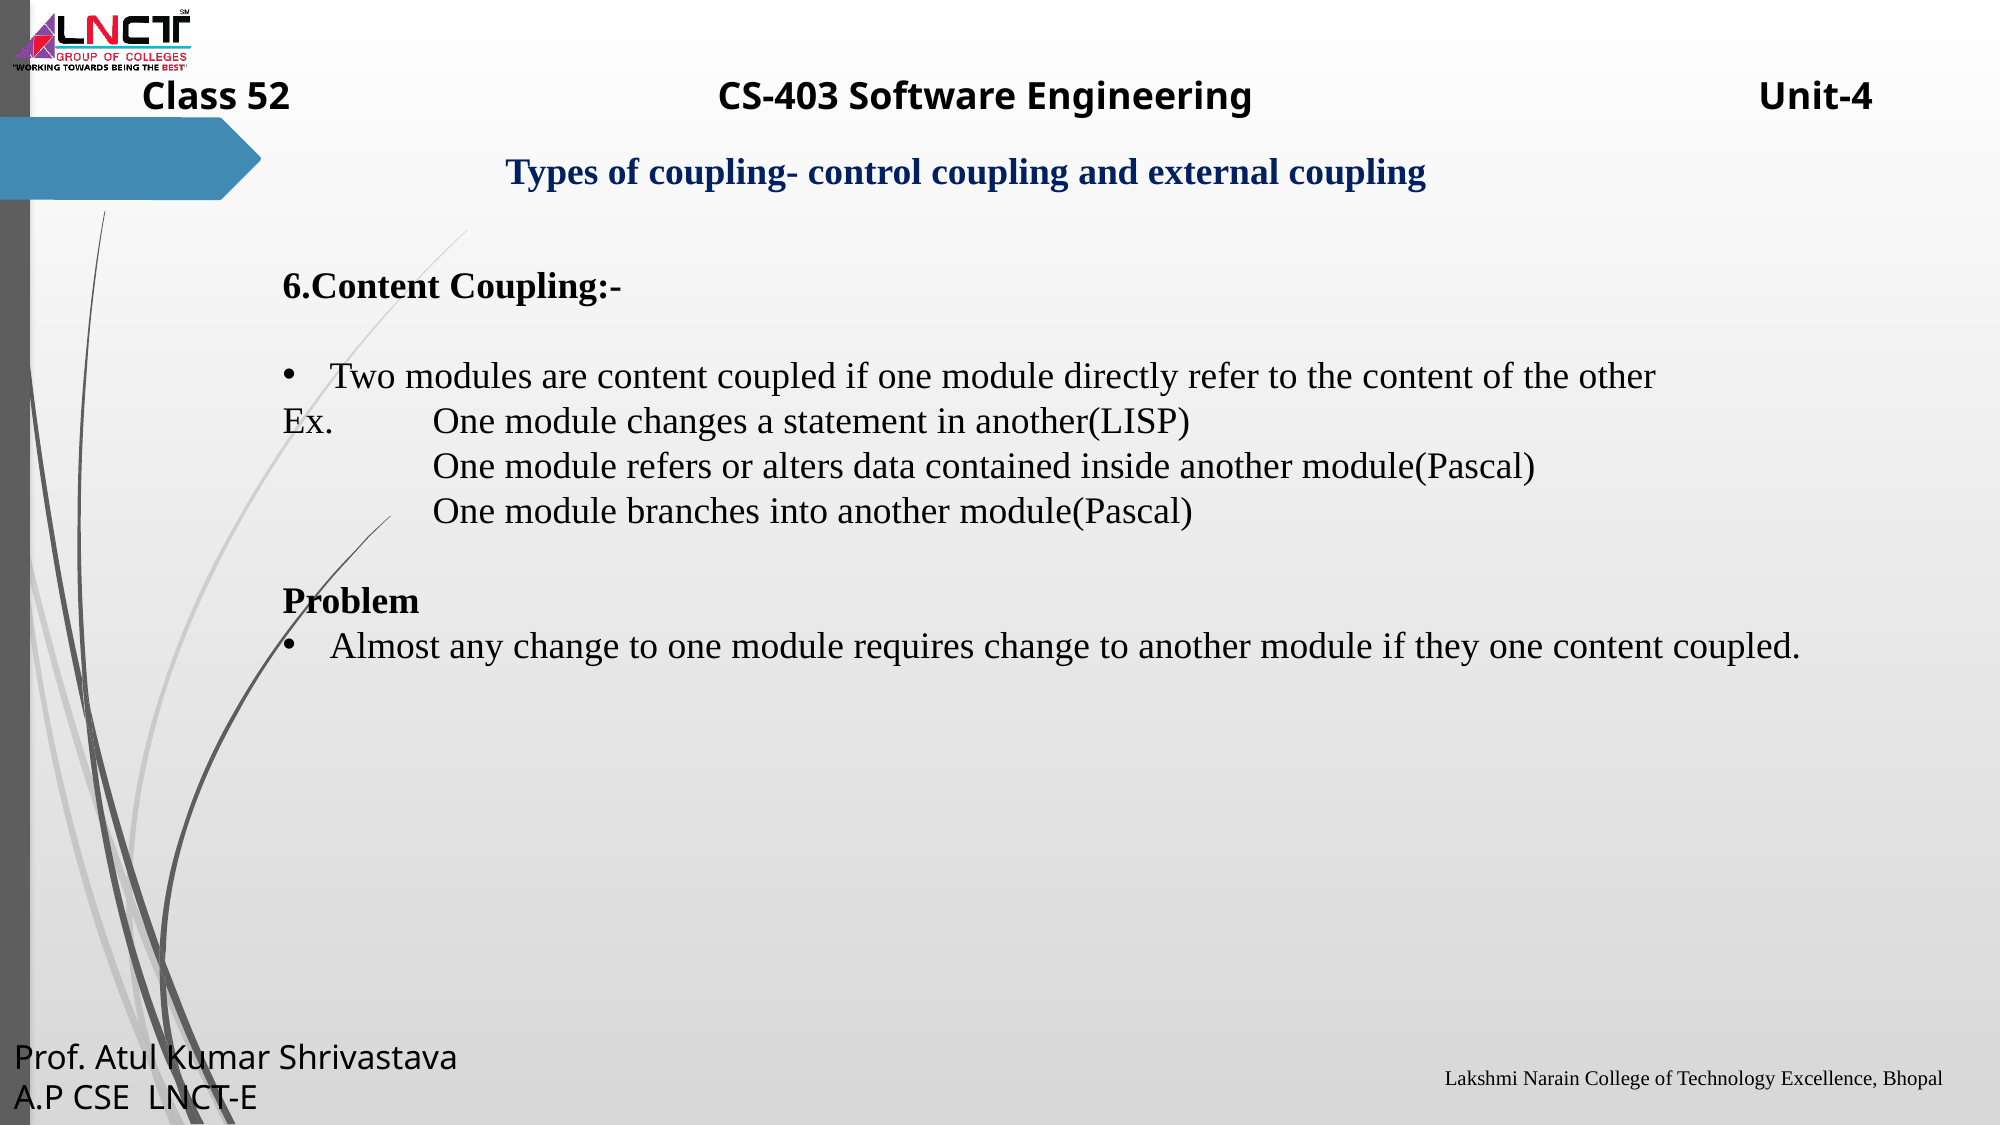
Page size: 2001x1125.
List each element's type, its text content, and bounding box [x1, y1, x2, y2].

picture [0, 0, 206, 95]
text_box 6.Content Coupling:- Two modules are content coupled if one module directly refer to the content of the other Ex. One module changes a statement in another(LISP) One module refers or alters data contained inside another module(Pascal) One module branches into another module(Pascal) Problem Almost any change to one module requires change to another module if they one content coupled. [267, 253, 1898, 673]
